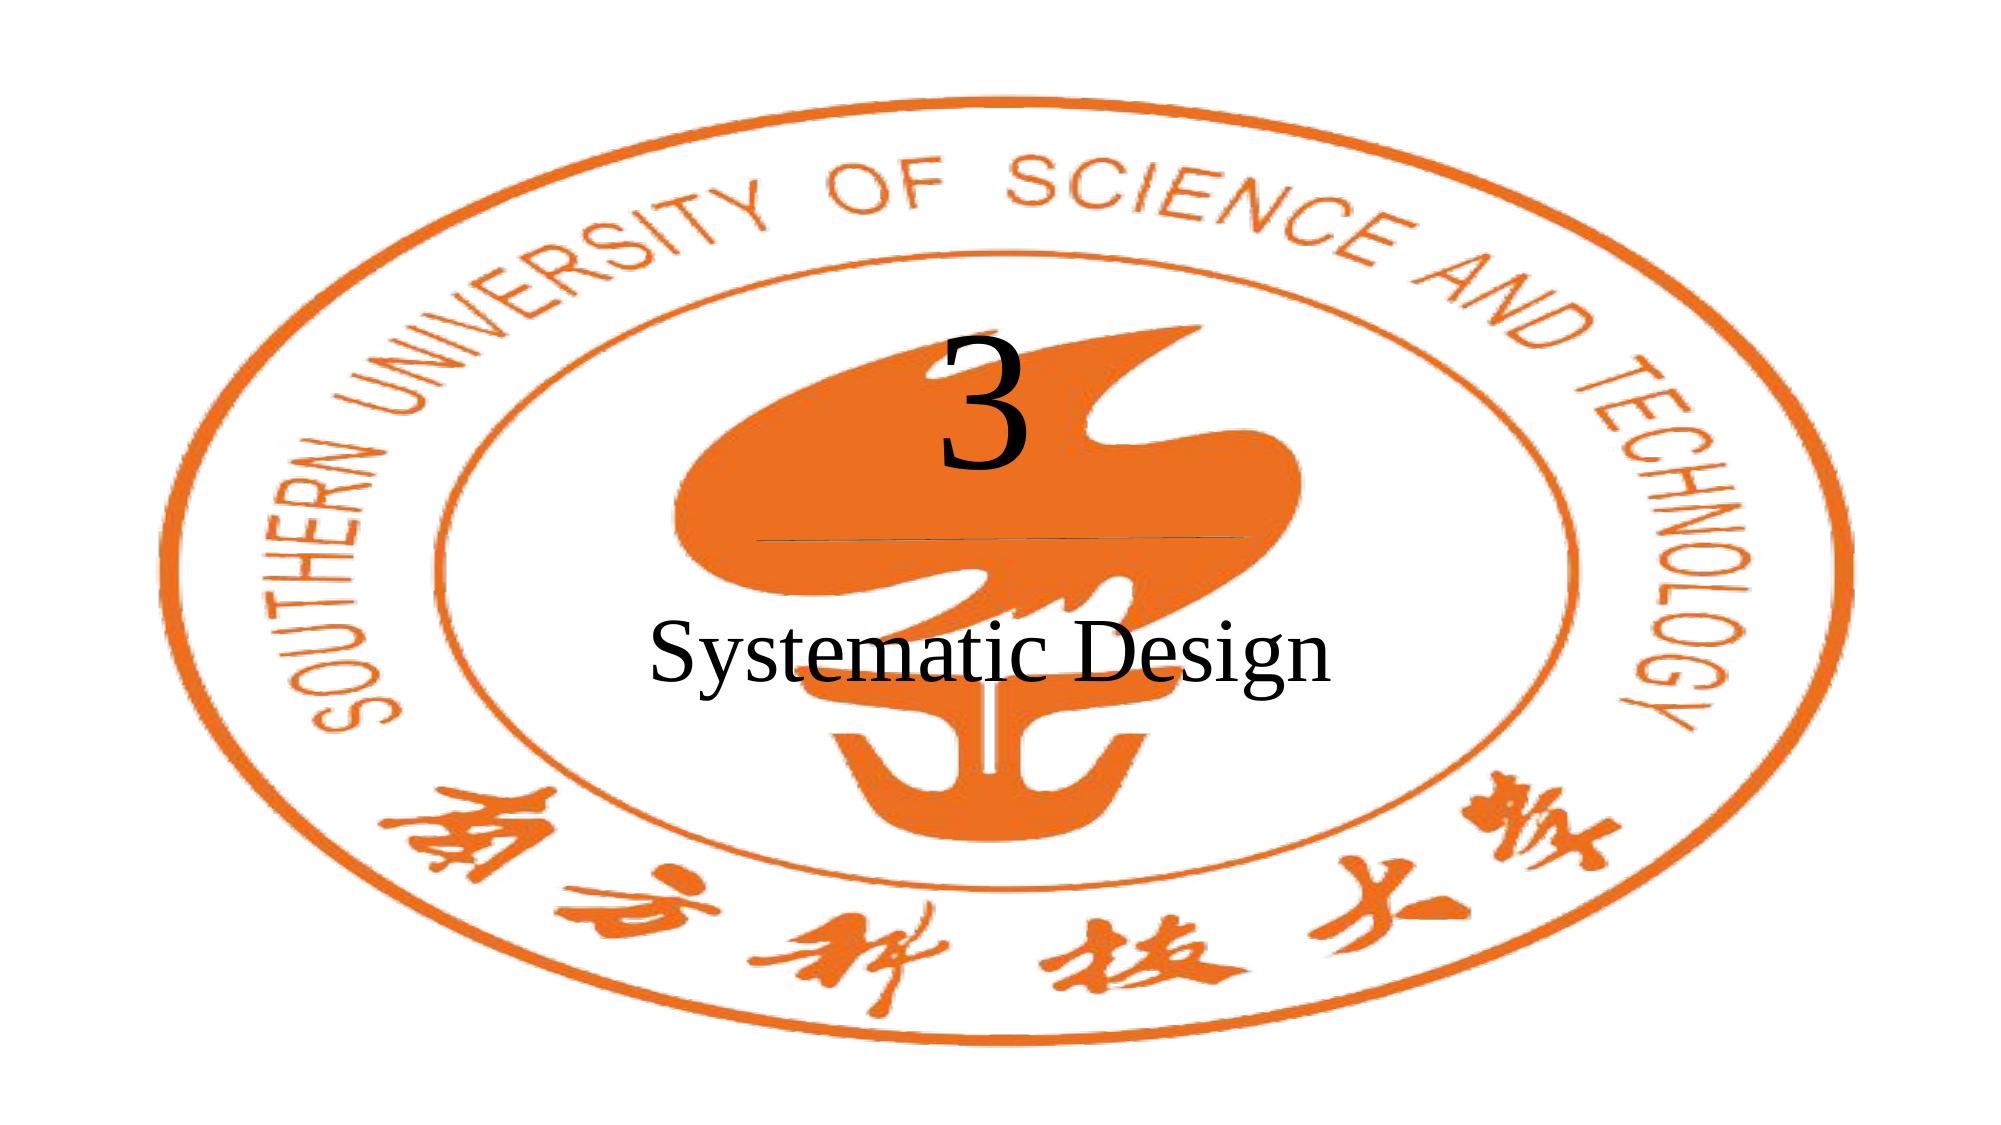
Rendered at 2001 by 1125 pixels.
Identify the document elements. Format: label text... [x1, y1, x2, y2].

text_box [756, 537, 1244, 541]
text_box Systematic Design [431, 582, 1550, 708]
text_box 3 [919, 260, 1081, 516]
picture [0, 0, 2001, 1125]
